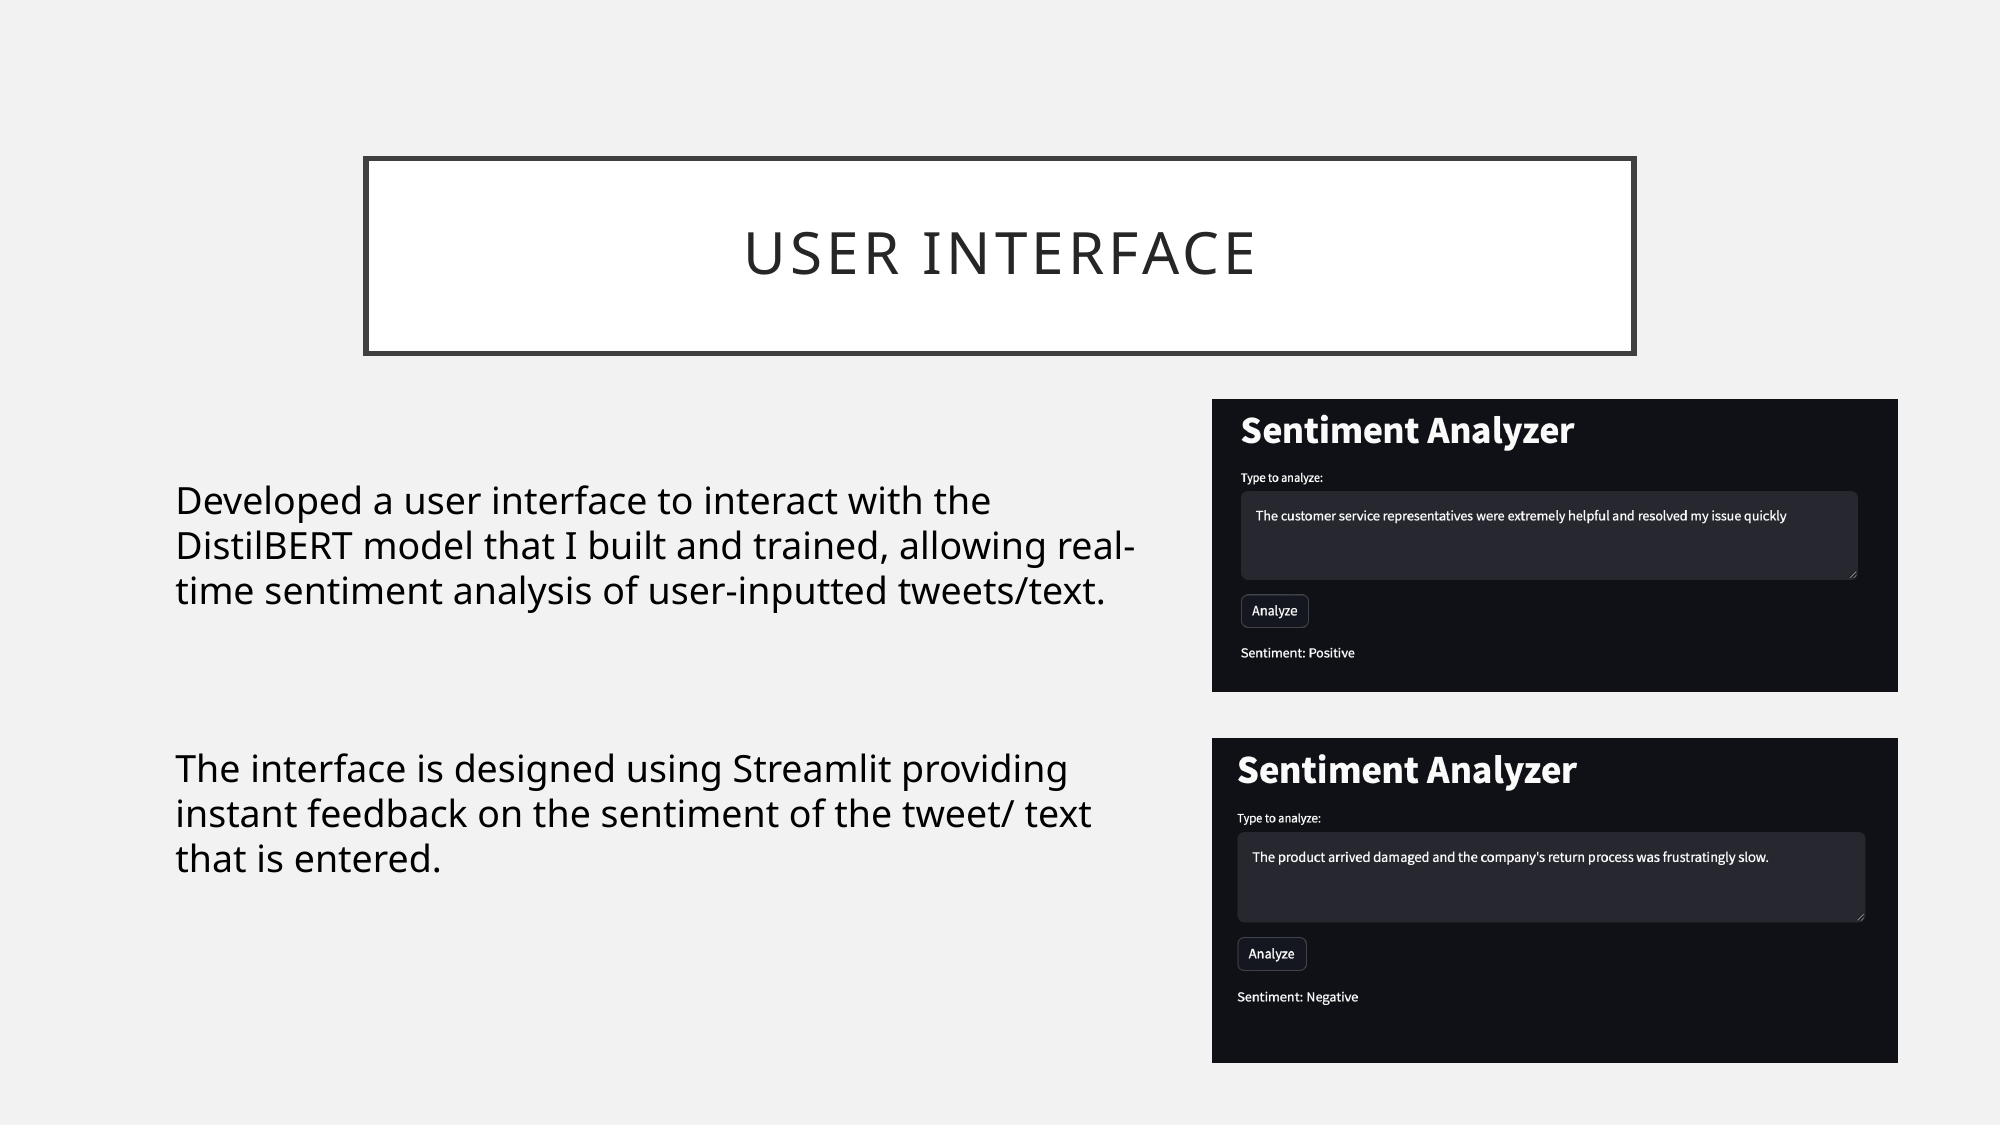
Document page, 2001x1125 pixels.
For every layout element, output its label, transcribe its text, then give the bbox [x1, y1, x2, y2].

picture [1212, 738, 1898, 1063]
picture [1212, 399, 1898, 692]
text_box The interface is designed using Streamlit providing instant feedback on the sentiment of the tweet/ text that is entered. [160, 738, 1161, 888]
text_box Developed a user interface to interact with the DistilBERT model that I built and trained, allowing real-time sentiment analysis of user-inputted tweets/text. [160, 469, 1161, 620]
title USER INTERFACE [363, 156, 1637, 356]
